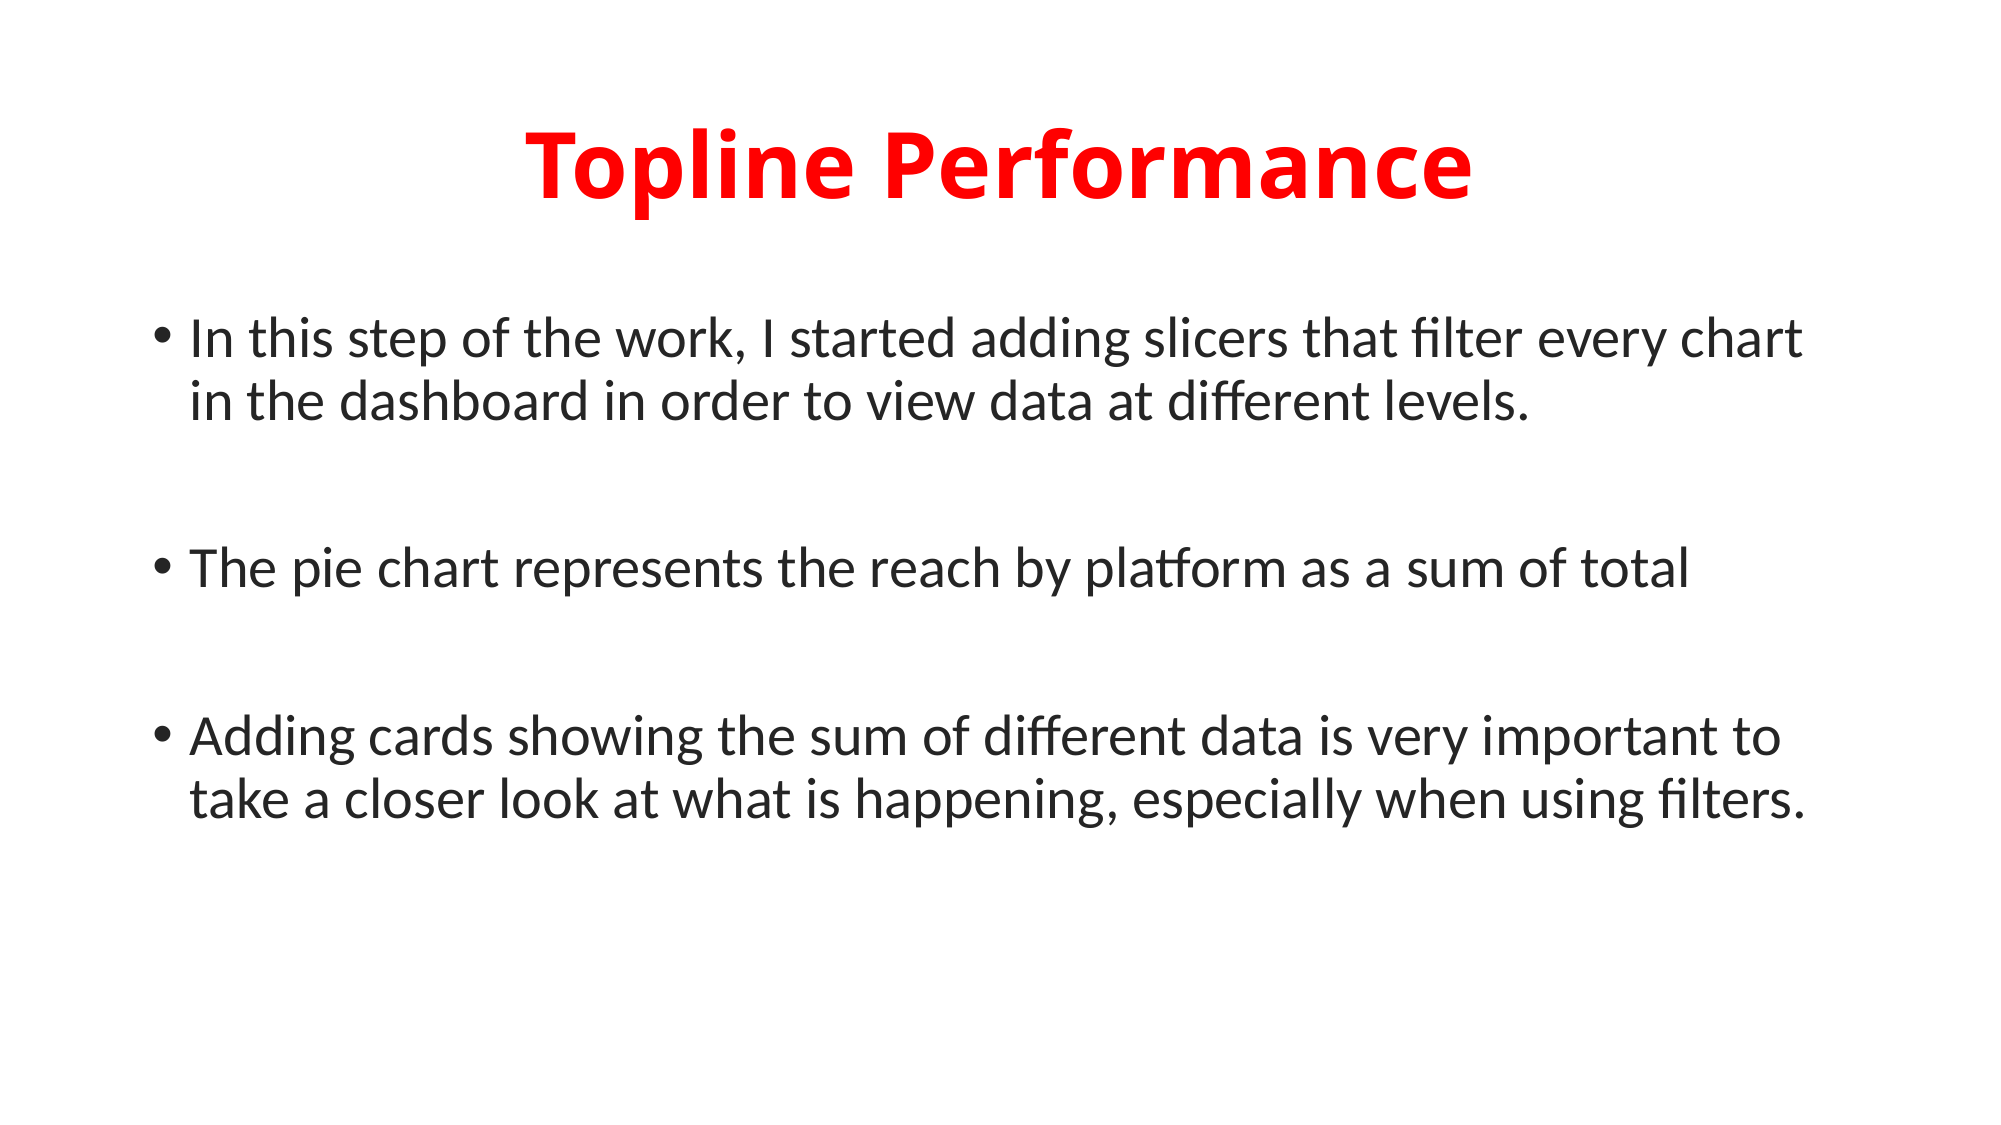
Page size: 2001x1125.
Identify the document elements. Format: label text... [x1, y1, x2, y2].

title Topline Performance [137, 59, 1863, 278]
list In this step of the work, I started adding slicers that filter every chart in the dashboard in order to view data at different levels. The pie chart represents the reach by platform as a sum of total Adding cards showing the sum of different data is very important to take a closer look at what is happening, especially when using filters. [137, 299, 1863, 1014]
